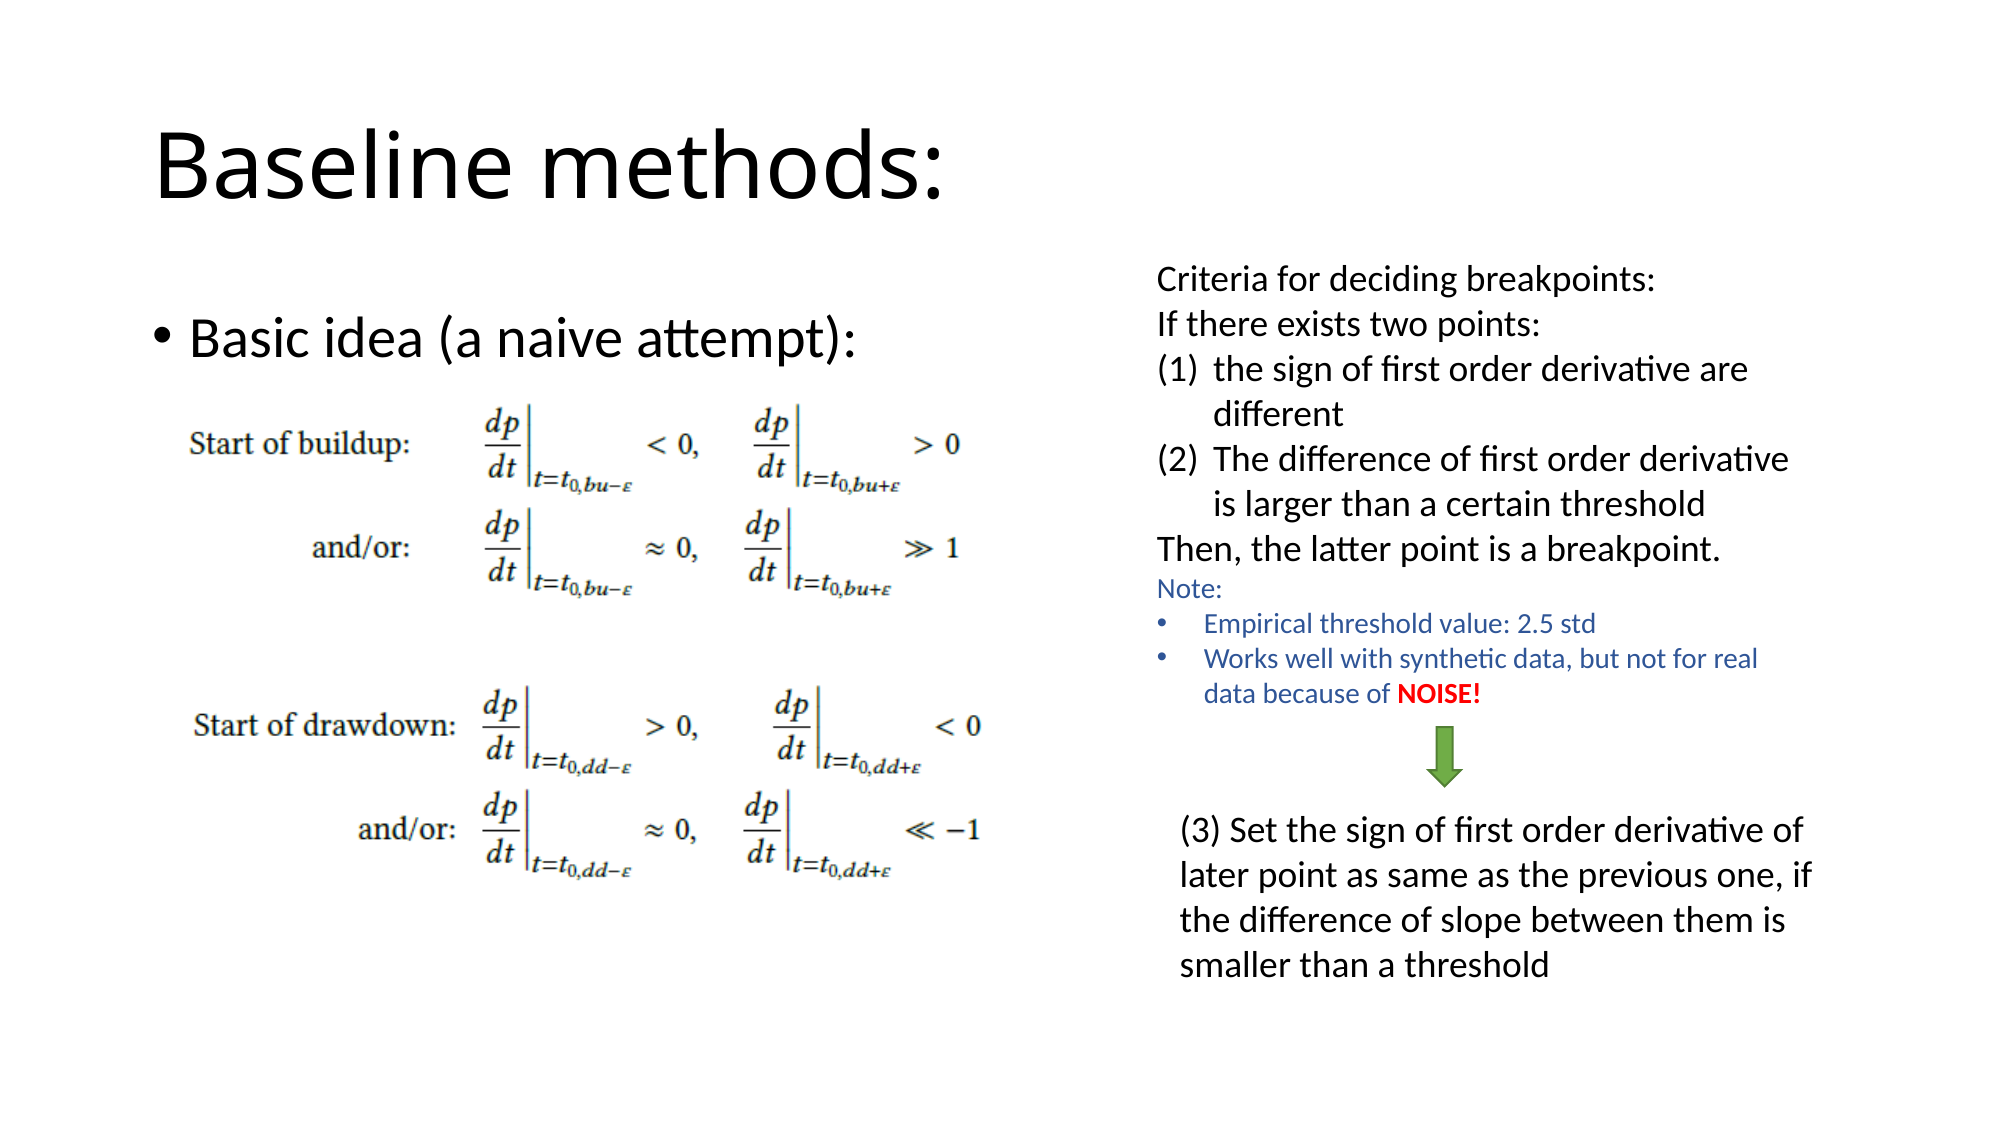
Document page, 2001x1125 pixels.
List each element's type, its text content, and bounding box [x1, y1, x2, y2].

picture [178, 656, 1000, 896]
text_box Criteria for deciding breakpoints: If there exists two points: the sign of first order derivative are different The difference of first order derivative is larger than a certain threshold Then, the latter point is a breakpoint. Note: Empirical threshold value: 2.5 std Works well with synthetic data, but not for real data because of NOISE! [1142, 247, 1818, 717]
text_box (3) Set the sign of first order derivative of later point as same as the previous one, if the difference of slope between them is smaller than a threshold [1164, 797, 1841, 993]
list Basic idea (a naive attempt): [137, 299, 1863, 1014]
text_box [1426, 726, 1464, 788]
title Baseline methods: [137, 59, 1863, 278]
picture [182, 368, 979, 619]
